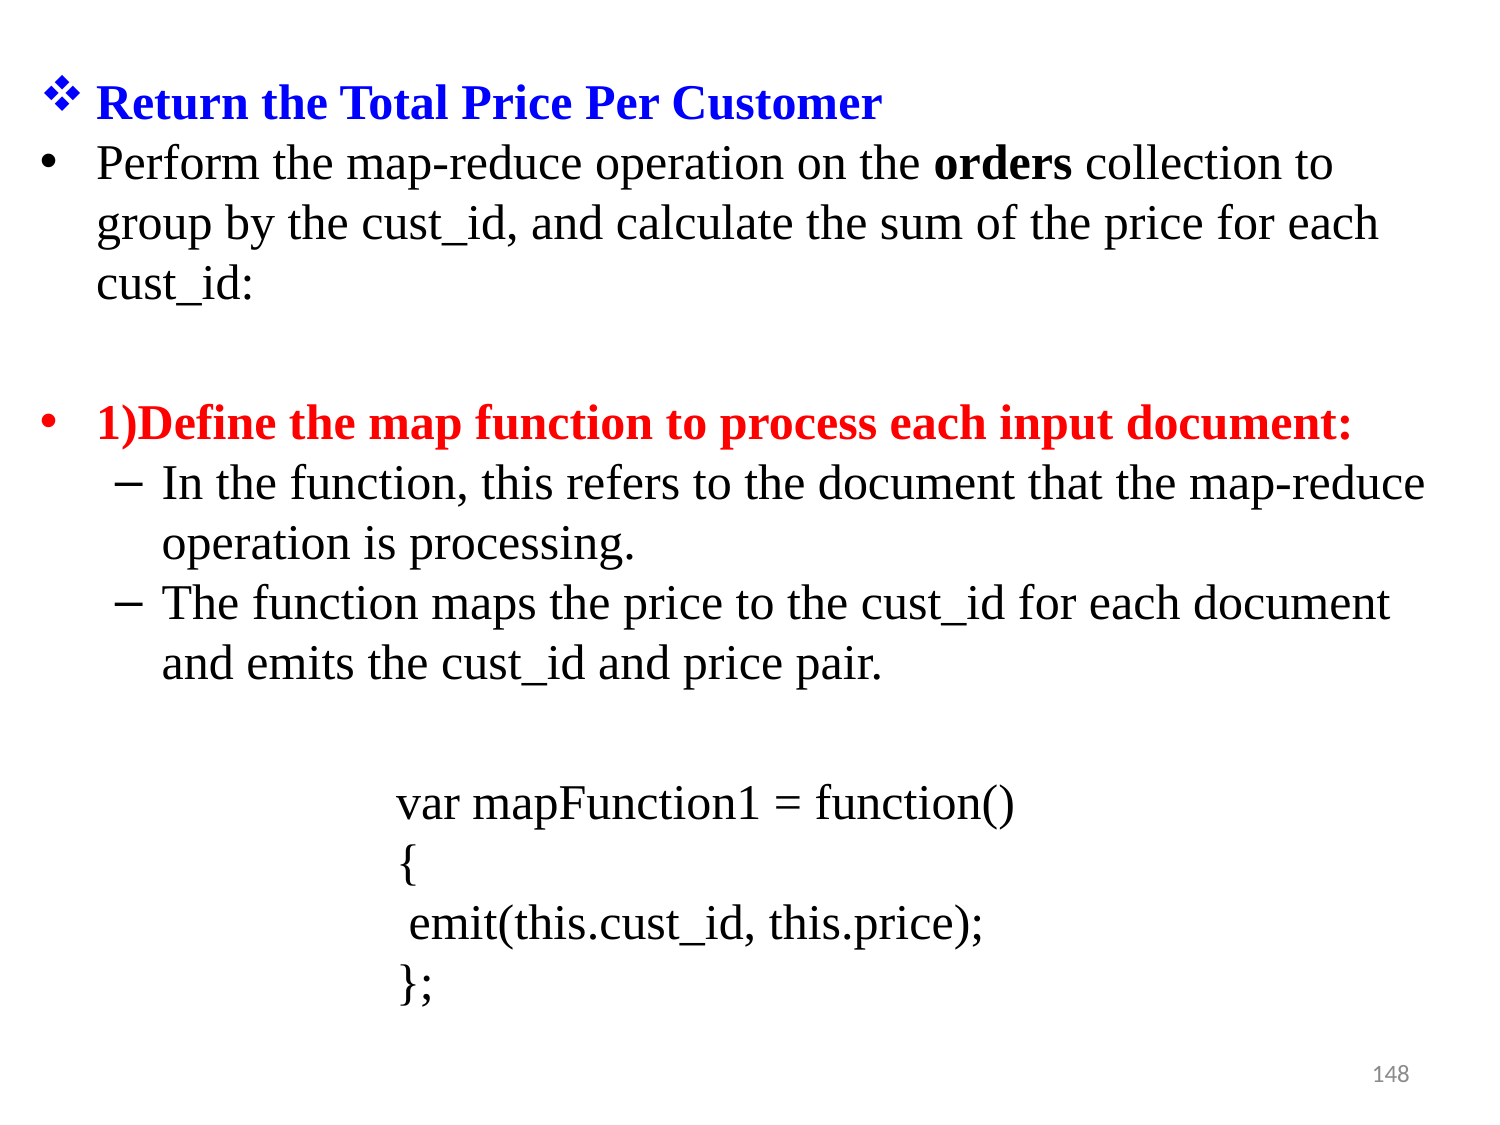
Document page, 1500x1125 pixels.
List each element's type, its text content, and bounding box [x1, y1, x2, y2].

text_box 148 [1074, 1042, 1425, 1103]
text_box Return the Total Price Per Customer Perform the map-reduce operation on the orders collection to group by the cust_id, and calculate the sum of the price for each cust_id: 1)Define the map function to process each input document: In the function, this refers to the document that the map-reduce operation is processing. The function maps the price to the cust_id for each document and emits the cust_id and price pair. var mapFunction1 = function() { emit(this.cust_id, this.price); }; [24, 62, 1475, 1075]
